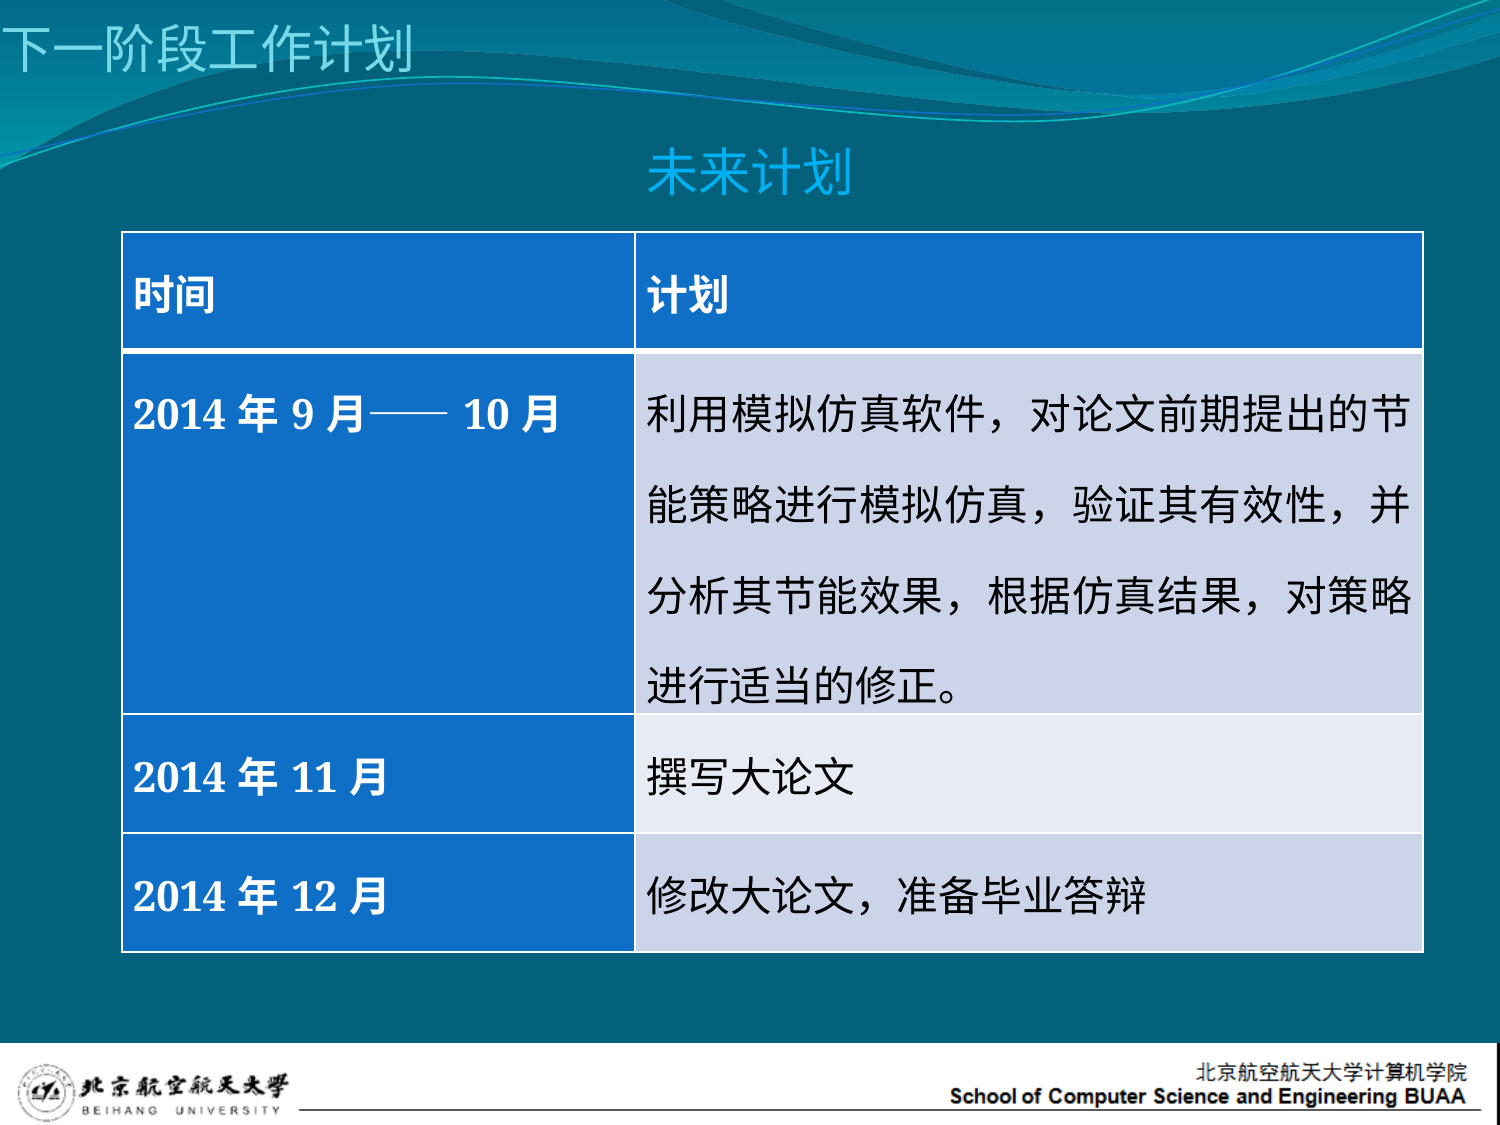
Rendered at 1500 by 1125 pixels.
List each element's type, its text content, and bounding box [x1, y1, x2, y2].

table_header 计划 [636, 233, 1422, 348]
table_cell 利用模拟仿真软件，对论文前期提出的节能策略进行模拟仿真，验证其有效性，并分析其节能效果，根据仿真结果，对策略进行适当的修正。 [636, 354, 1422, 713]
table_cell 撰写大论文 [636, 715, 1422, 832]
table_cell 修改大论文，准备毕业答辩 [636, 834, 1422, 951]
table_cell 2014年9月——10月 [123, 354, 634, 713]
text_box 未来计划 [0, 123, 1500, 207]
text_box 下一阶段工作计划 [0, 0, 1148, 84]
table_cell 2014年12月 [123, 834, 634, 951]
table_cell 2014年11月 [123, 715, 634, 832]
picture [0, 1044, 1500, 1125]
table_header 时间 [123, 233, 634, 348]
